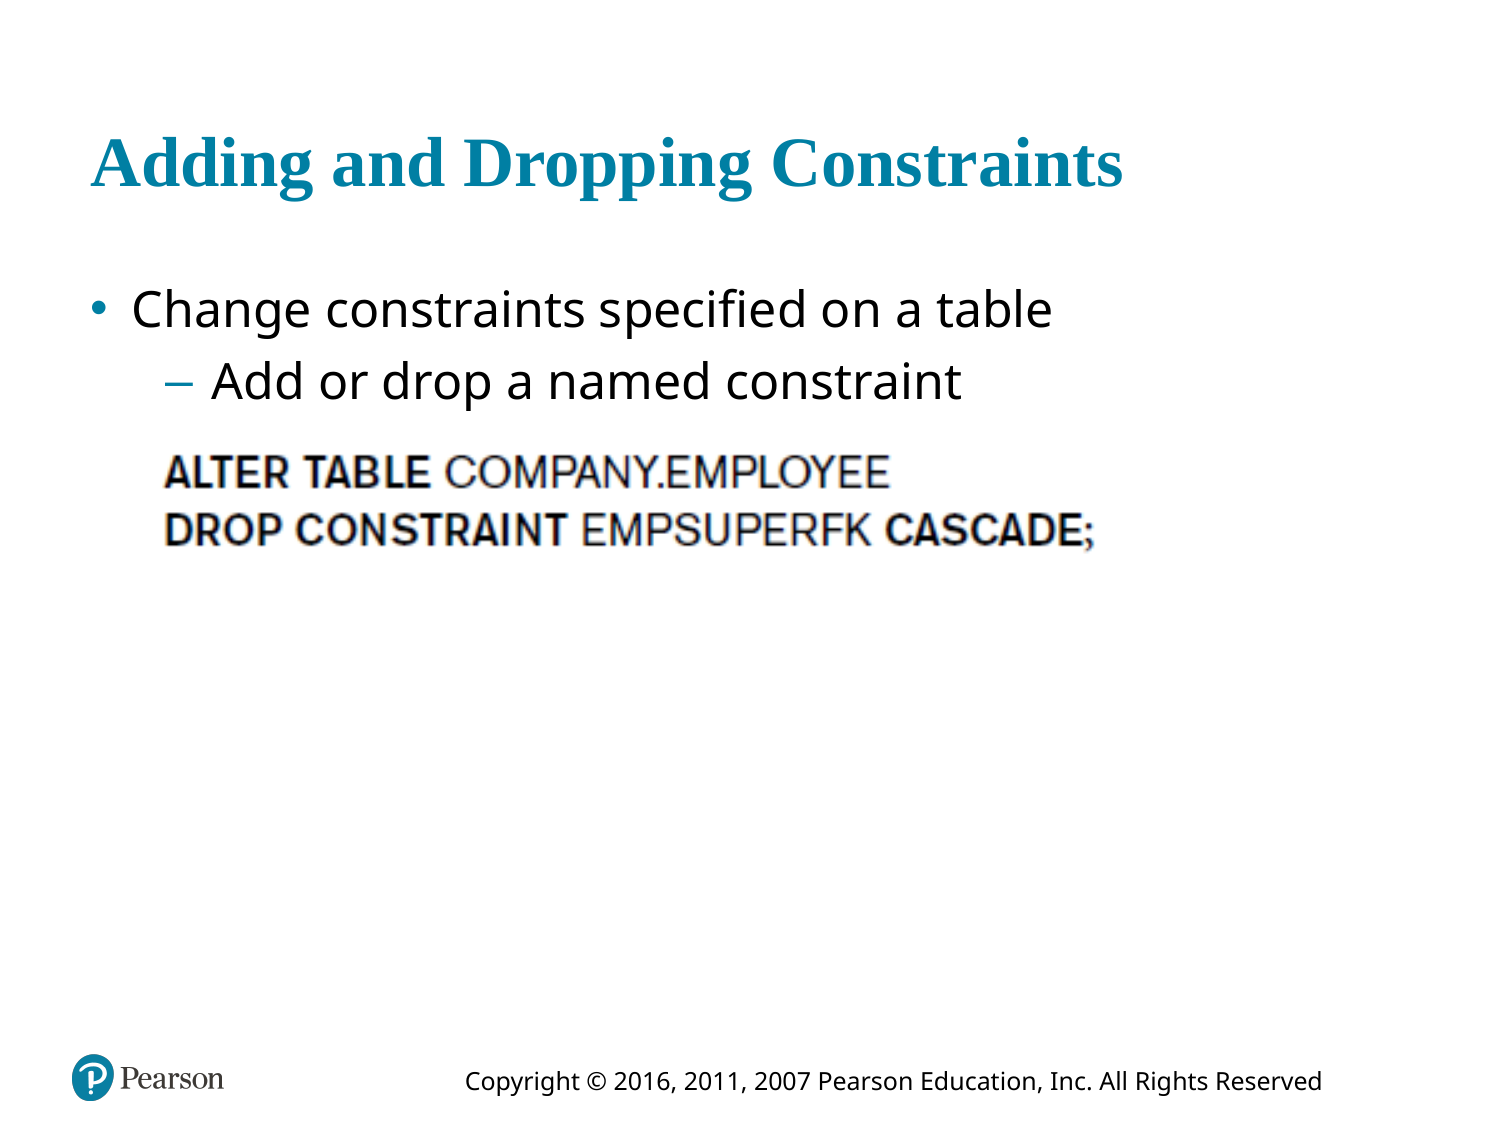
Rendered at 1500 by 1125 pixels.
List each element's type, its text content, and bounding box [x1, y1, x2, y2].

picture [72, 1087, 83, 1101]
list Change constraints specified on a table Add or drop a named constraint [75, 262, 1400, 931]
title Adding and Dropping Constraints [75, 0, 1425, 216]
picture [146, 426, 1132, 565]
picture [98, 1054, 224, 1101]
picture [72, 1054, 88, 1070]
picture [80, 1063, 106, 1088]
